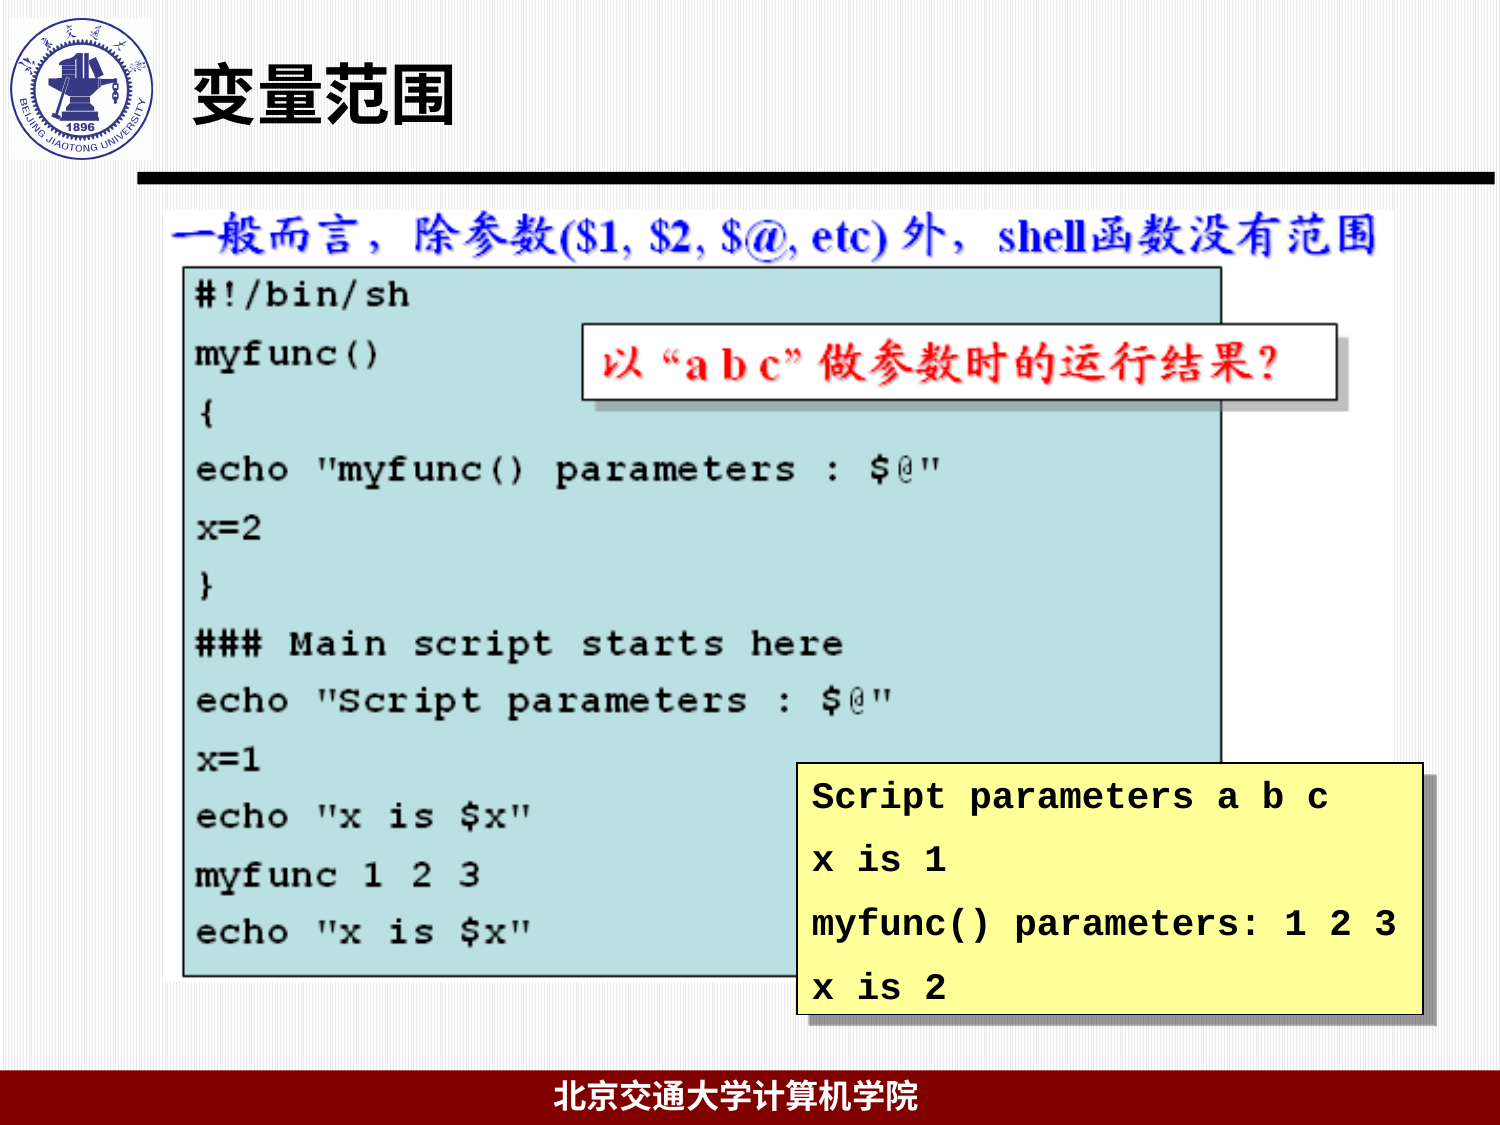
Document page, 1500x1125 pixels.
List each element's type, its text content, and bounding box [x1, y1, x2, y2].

text_box Script parameters a b c x is 1 myfunc() parameters: 1 2 3 x is 2 [797, 763, 1424, 1015]
title 变量范围 [175, 45, 1425, 233]
picture [163, 210, 1393, 982]
picture [10, 18, 153, 160]
